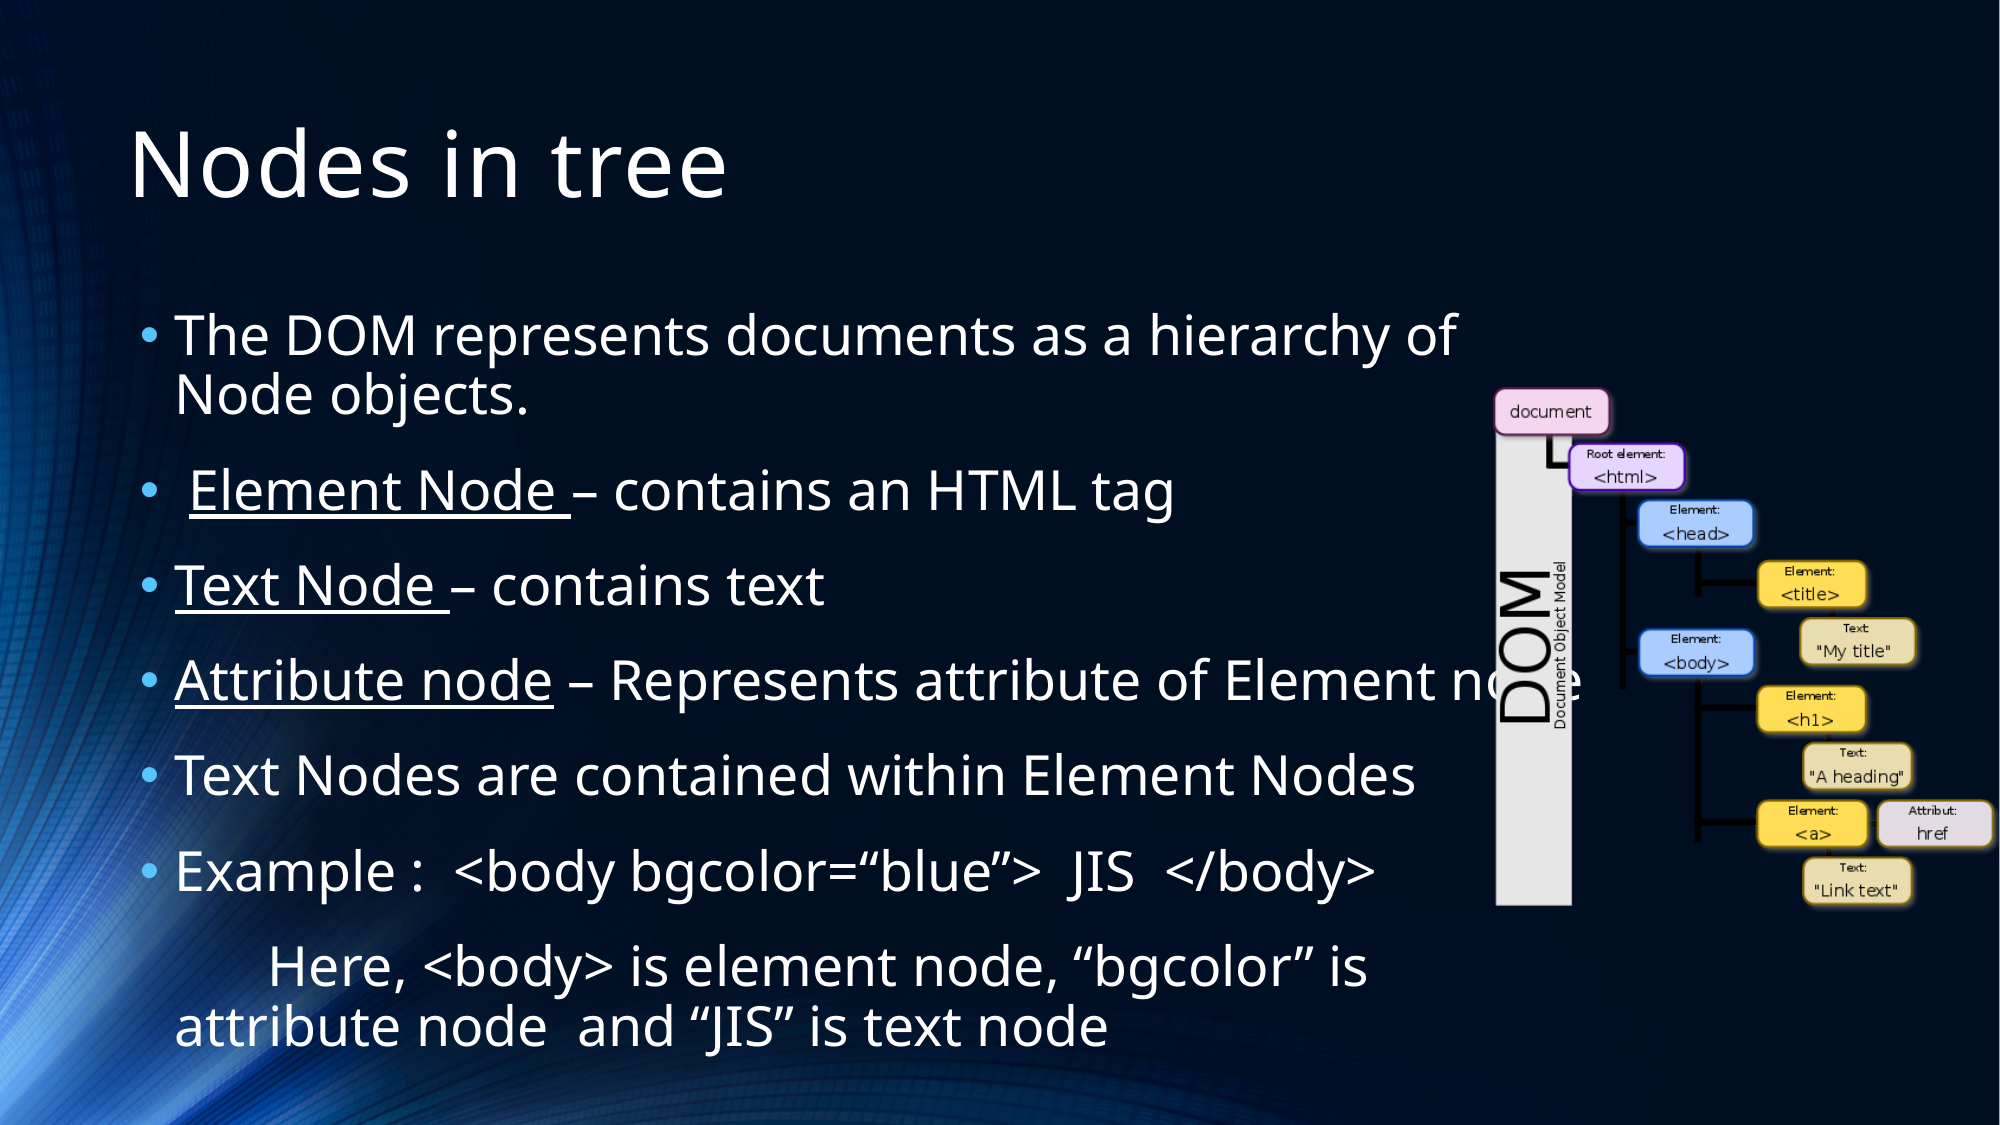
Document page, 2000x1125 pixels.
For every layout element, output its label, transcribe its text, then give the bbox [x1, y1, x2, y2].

title Nodes in tree [112, 37, 1613, 225]
picture [0, 0, 2000, 1125]
list The DOM represents documents as a hierarchy of Node objects. Element Node – contains an HTML tag Text Node – contains text Attribute node – Represents attribute of Element node Text Nodes are contained within Element Nodes Example : <body bgcolor=“blue”> JIS </body> Here, <body> is element node, “bgcolor” is attribute node and “JIS” is text node [124, 299, 1624, 1075]
